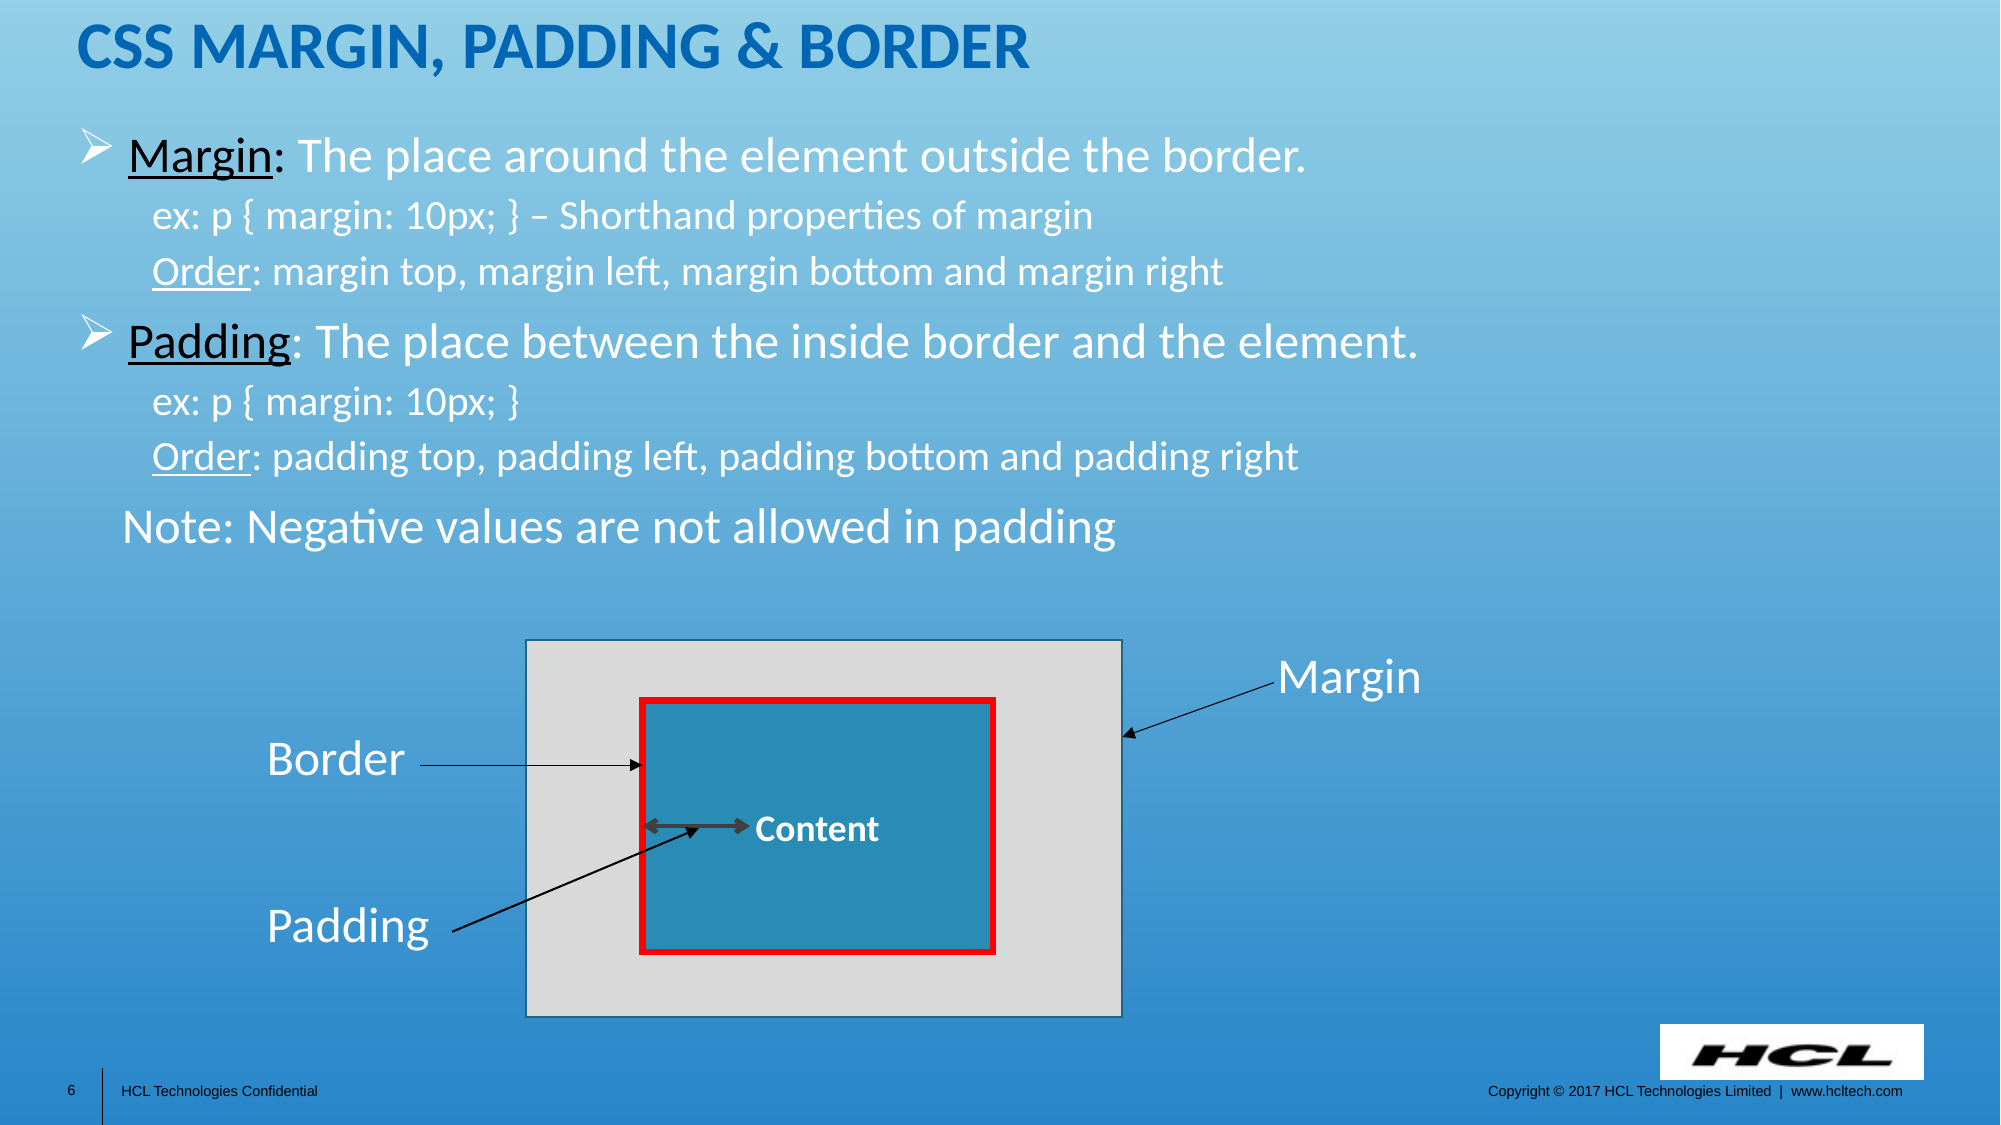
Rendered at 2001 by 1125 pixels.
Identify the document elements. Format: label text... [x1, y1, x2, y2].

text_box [1122, 682, 1274, 737]
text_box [452, 828, 699, 932]
picture [1660, 1024, 1924, 1080]
text_box [525, 639, 1123, 1018]
list Margin: The place around the element outside the border. ex: p { margin: 10px; } – Shorthand properties of margin Order: margin top, margin left, margin bottom and margin right Padding: The place between the inside border and the element. ex: p { margin: 10px; } Order: padding top, padding left, padding bottom and padding right Note: Negative values are not allowed in padding Margin Border Padding [62, 121, 1924, 1014]
text_box Content [641, 699, 994, 953]
title CSS Margin, padding & Border [62, 0, 1781, 94]
